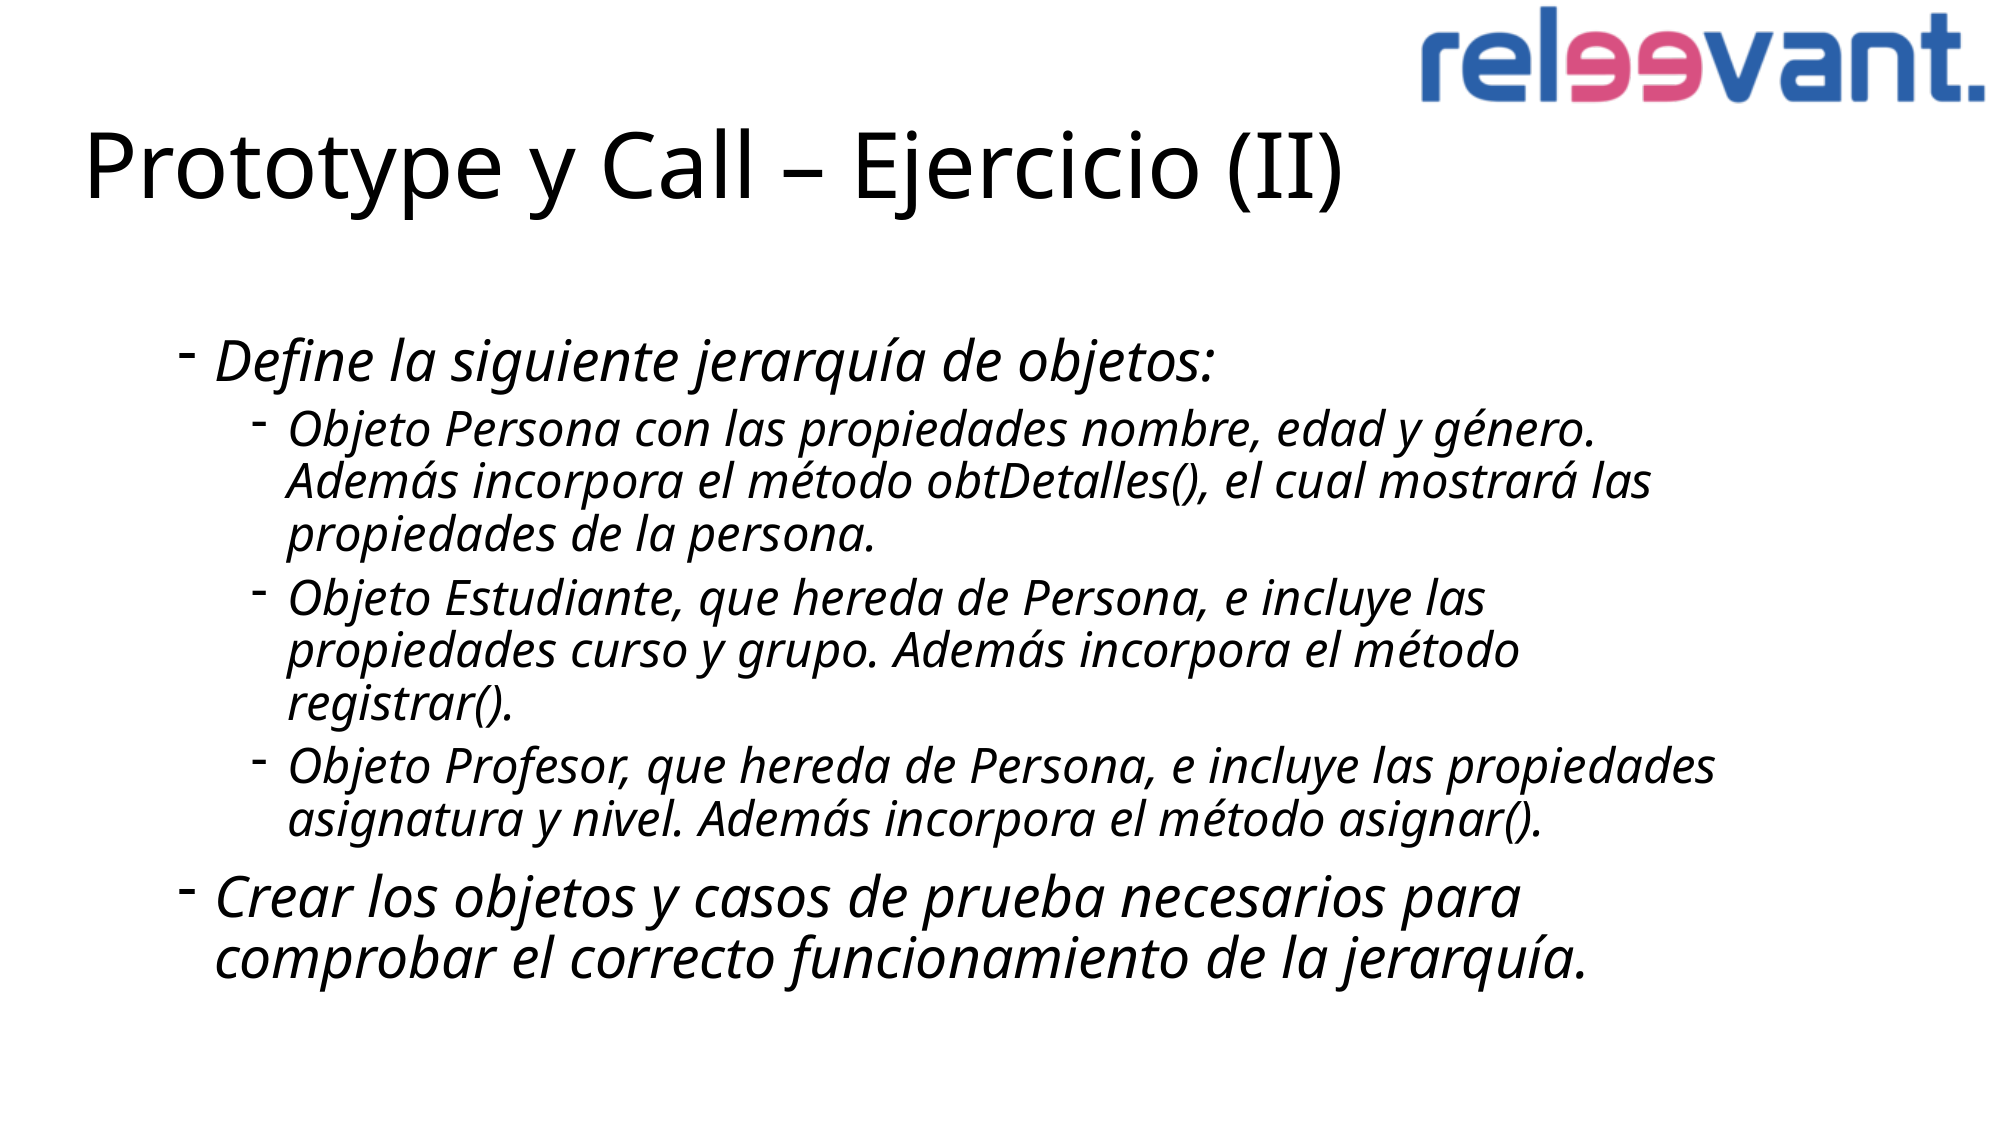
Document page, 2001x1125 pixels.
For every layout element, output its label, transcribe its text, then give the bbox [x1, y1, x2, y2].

title Prototype y Call – Ejercicio (II) [67, 59, 1959, 278]
text_box [137, 299, 1820, 1014]
text_box Define la siguiente jerarquía de objetos: Objeto Persona con las propiedades nombre, edad y género. Además incorpora el método obtDetalles(), el cual mostrará las propiedades de la persona. Objeto Estudiante, que hereda de Persona, e incluye las propiedades curso y grupo. Además incorpora el método registrar(). Objeto Profesor, que hereda de Persona, e incluye las propiedades asignatura y nivel. Además incorpora el método asignar(). Crear los objetos y casos de prueba necesarios para comprobar el correcto funcionamiento de la jerarquía. [162, 324, 1761, 1039]
picture [1417, 0, 1989, 133]
